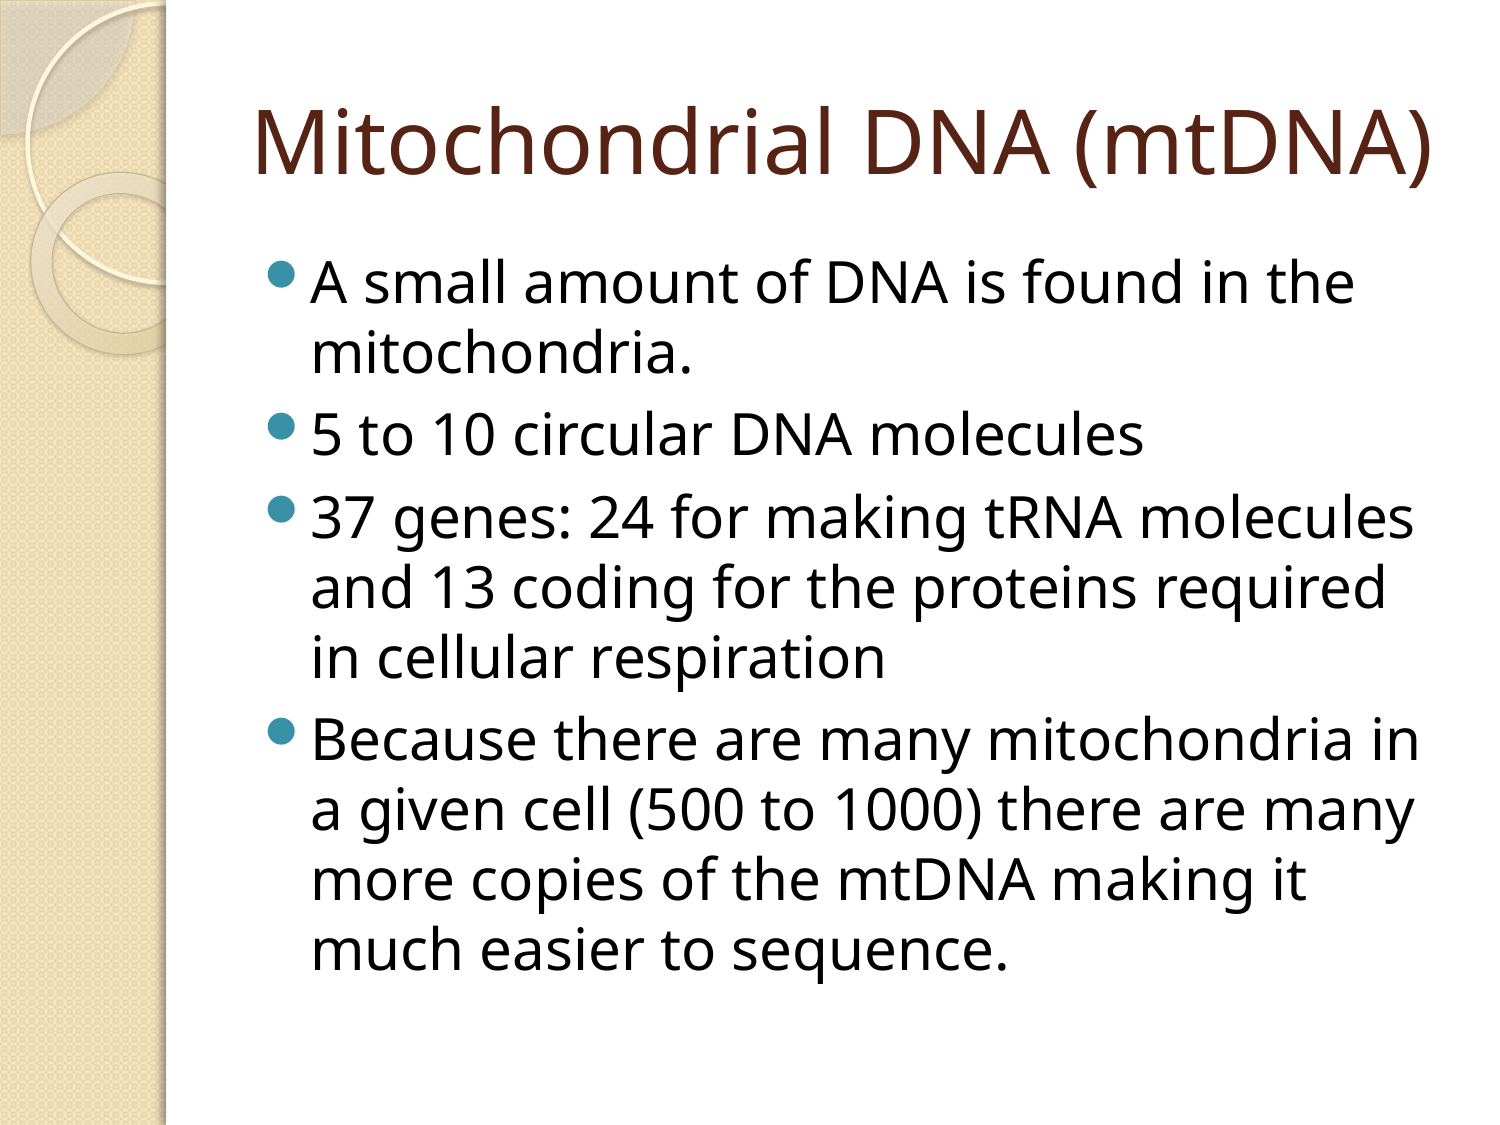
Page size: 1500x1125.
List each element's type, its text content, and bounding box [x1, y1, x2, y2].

title Mitochondrial DNA (mtDNA) [235, 45, 1466, 233]
list A small amount of DNA is found in the mitochondria. 5 to 10 circular DNA molecules 37 genes: 24 for making tRNA molecules and 13 coding for the proteins required in cellular respiration Because there are many mitochondria in a given cell (500 to 1000) there are many more copies of the mtDNA making it much easier to sequence. [235, 237, 1466, 1025]
